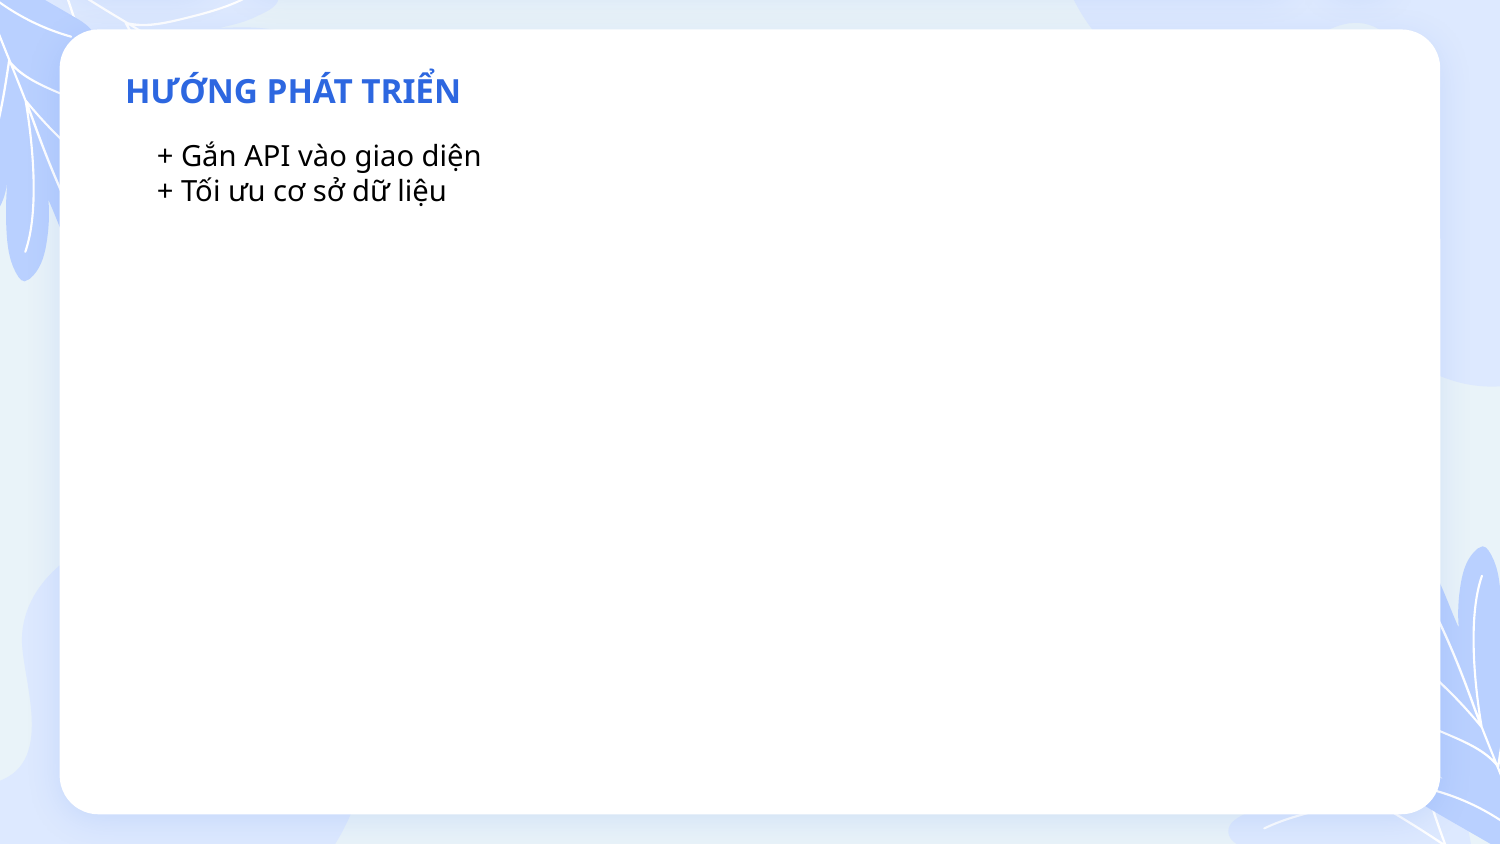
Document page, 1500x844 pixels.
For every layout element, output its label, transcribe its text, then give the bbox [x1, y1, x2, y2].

text_box HƯỚNG PHÁT TRIỂN [34, 35, 497, 174]
text_box + Gắn API vào giao diện + Tối ưu cơ sở dữ liệu [142, 130, 1374, 215]
